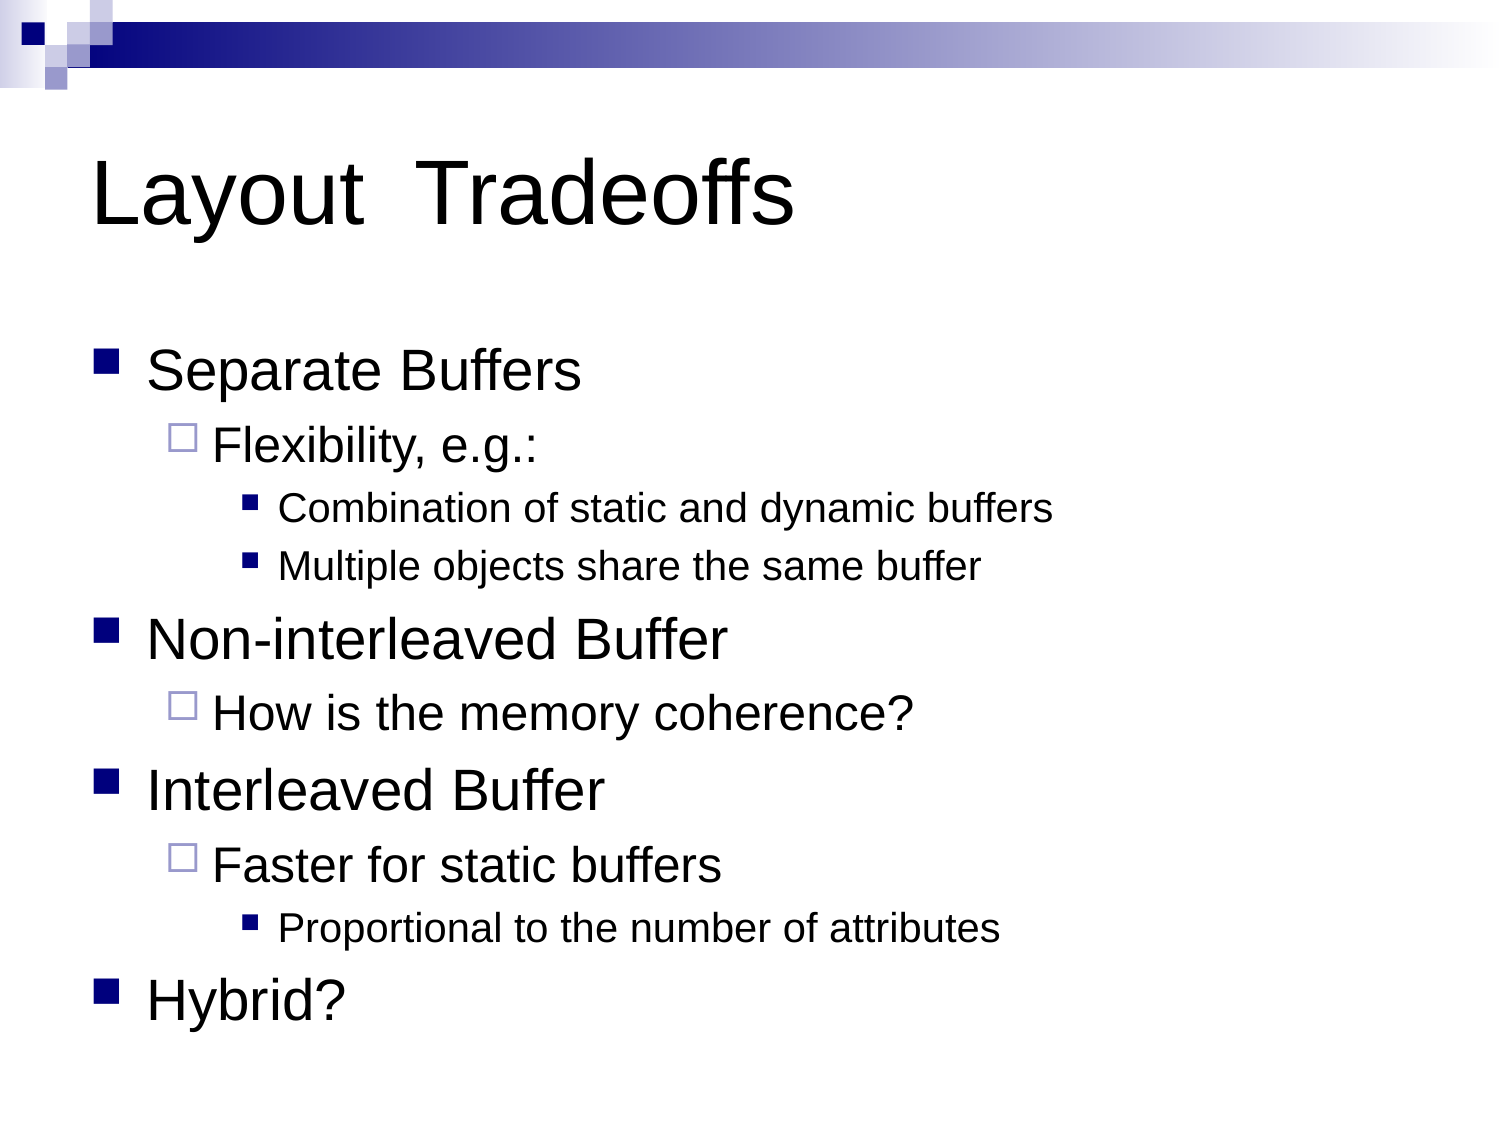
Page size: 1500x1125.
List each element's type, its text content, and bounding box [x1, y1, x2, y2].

title Layout Tradeoffs [75, 75, 1425, 300]
list Separate Buffers Flexibility, e.g.: Combination of static and dynamic buffers Multiple objects share the same buffer Non-interleaved Buffer How is the memory coherence? Interleaved Buffer Faster for static buffers Proportional to the number of attributes Hybrid? [75, 324, 1425, 1088]
